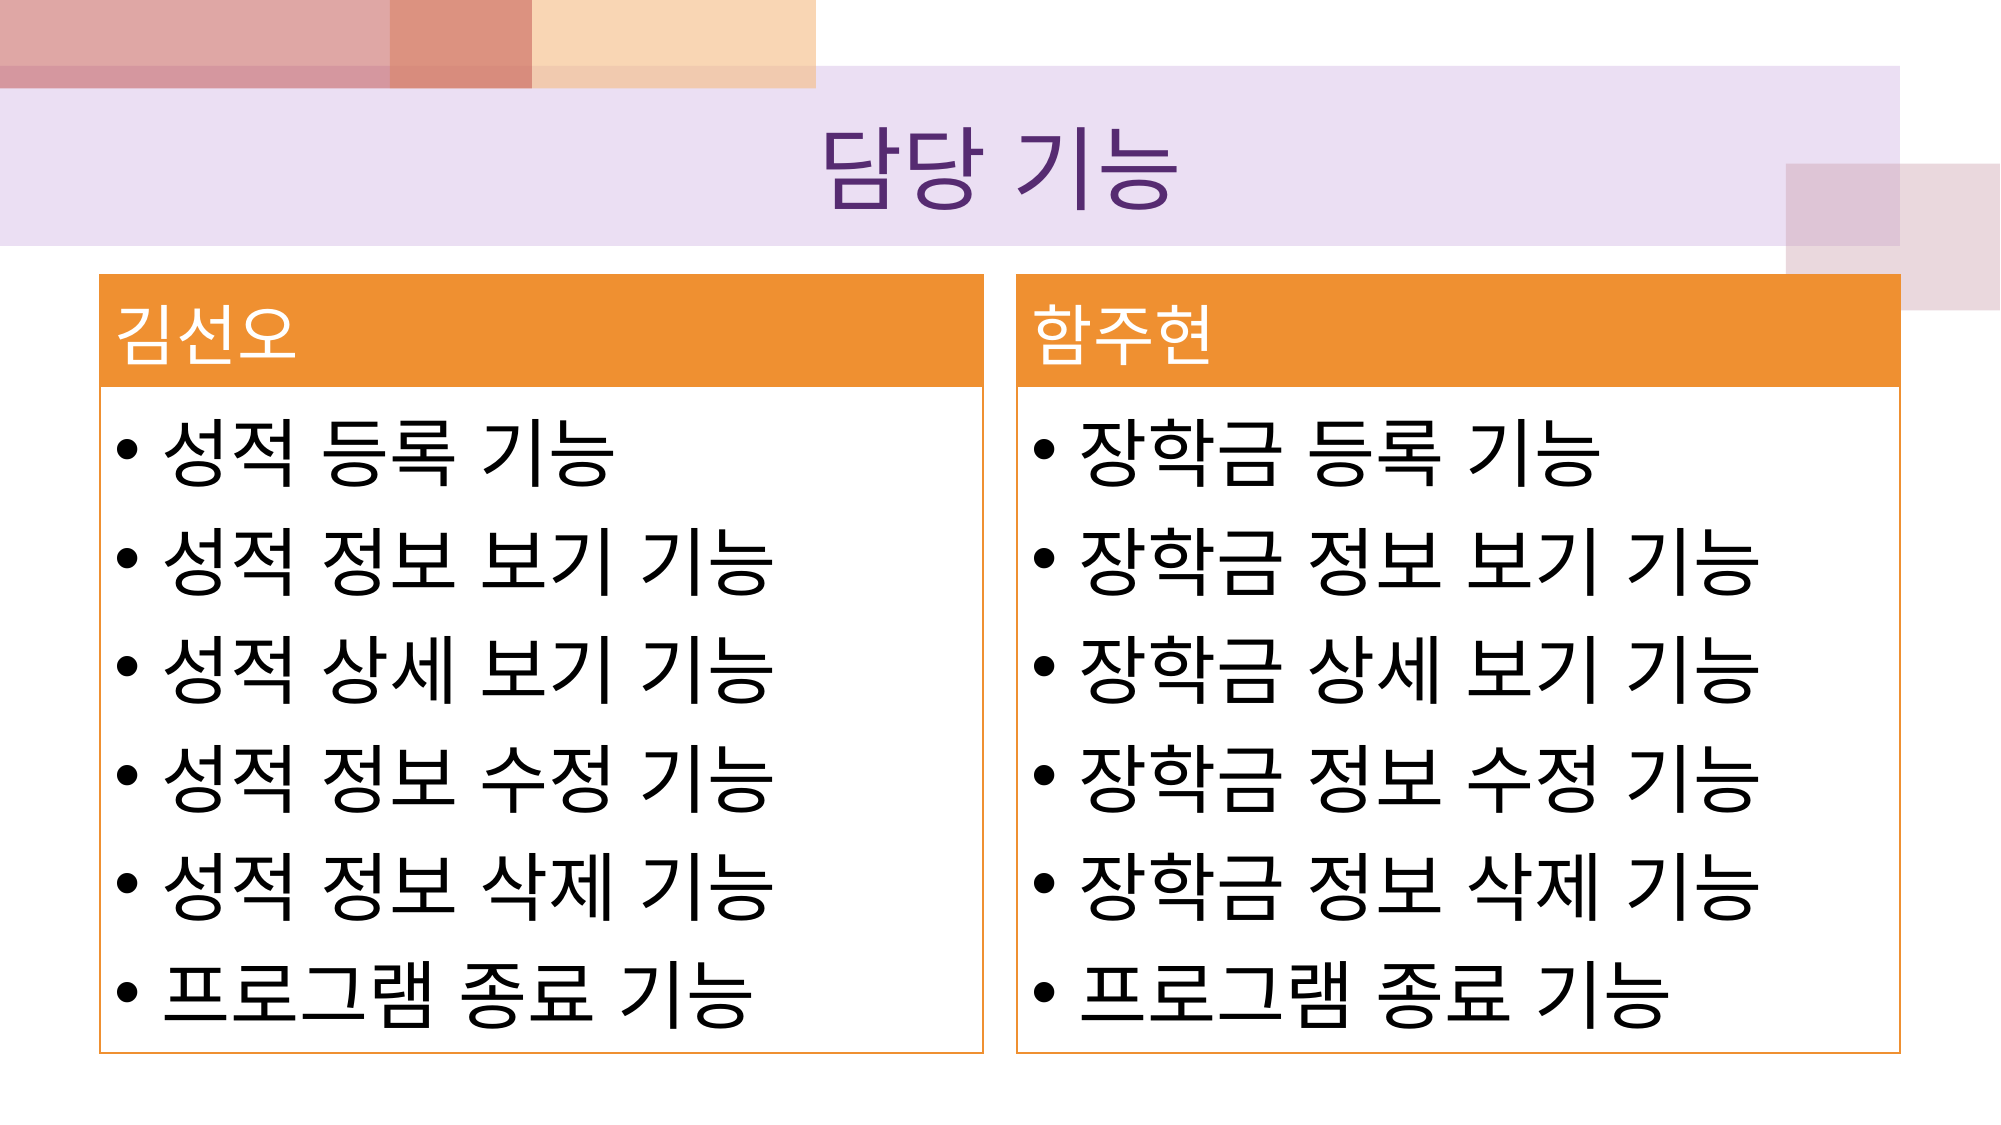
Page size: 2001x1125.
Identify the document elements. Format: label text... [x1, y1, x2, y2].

table_header 함주현 [1018, 276, 1899, 387]
table_cell 장학금 등록 기능 장학금 정보 보기 기능 장학금 상세 보기 기능 장학금 정보 수정 기능 장학금 정보 삭제 기능 프로그램 종료 기능 [1018, 387, 1899, 1052]
table_cell 성적 등록 기능 성적 정보 보기 기능 성적 상세 보기 기능 성적 정보 수정 기능 성적 정보 삭제 기능 프로그램 종료 기능 [101, 387, 982, 1052]
table_header 김선오 [101, 276, 982, 387]
title 담당 기능 [99, 88, 1900, 246]
